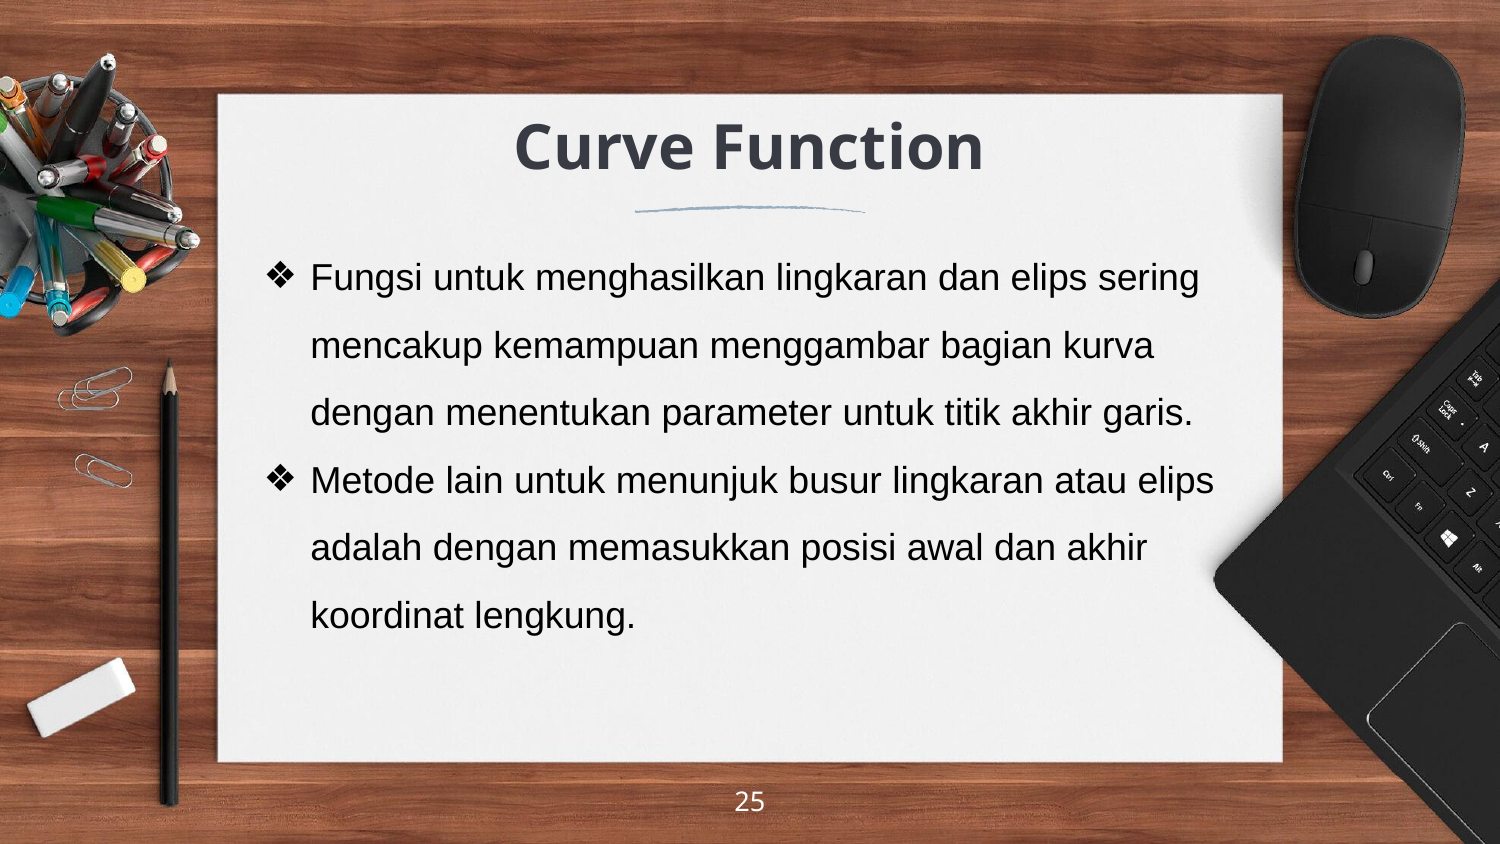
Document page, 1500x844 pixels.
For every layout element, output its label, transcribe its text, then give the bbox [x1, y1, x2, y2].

picture [0, 0, 1500, 844]
slide_number ‹#› [705, 762, 795, 844]
title Curve Function [229, 72, 1271, 182]
text_box Fungsi untuk menghasilkan lingkaran dan elips sering mencakup kemampuan menggambar bagian kurva dengan menentukan parameter untuk titik akhir garis. Metode lain untuk menunjuk busur lingkaran atau elips adalah dengan memasukkan posisi awal dan akhir koordinat lengkung. [248, 215, 1252, 650]
